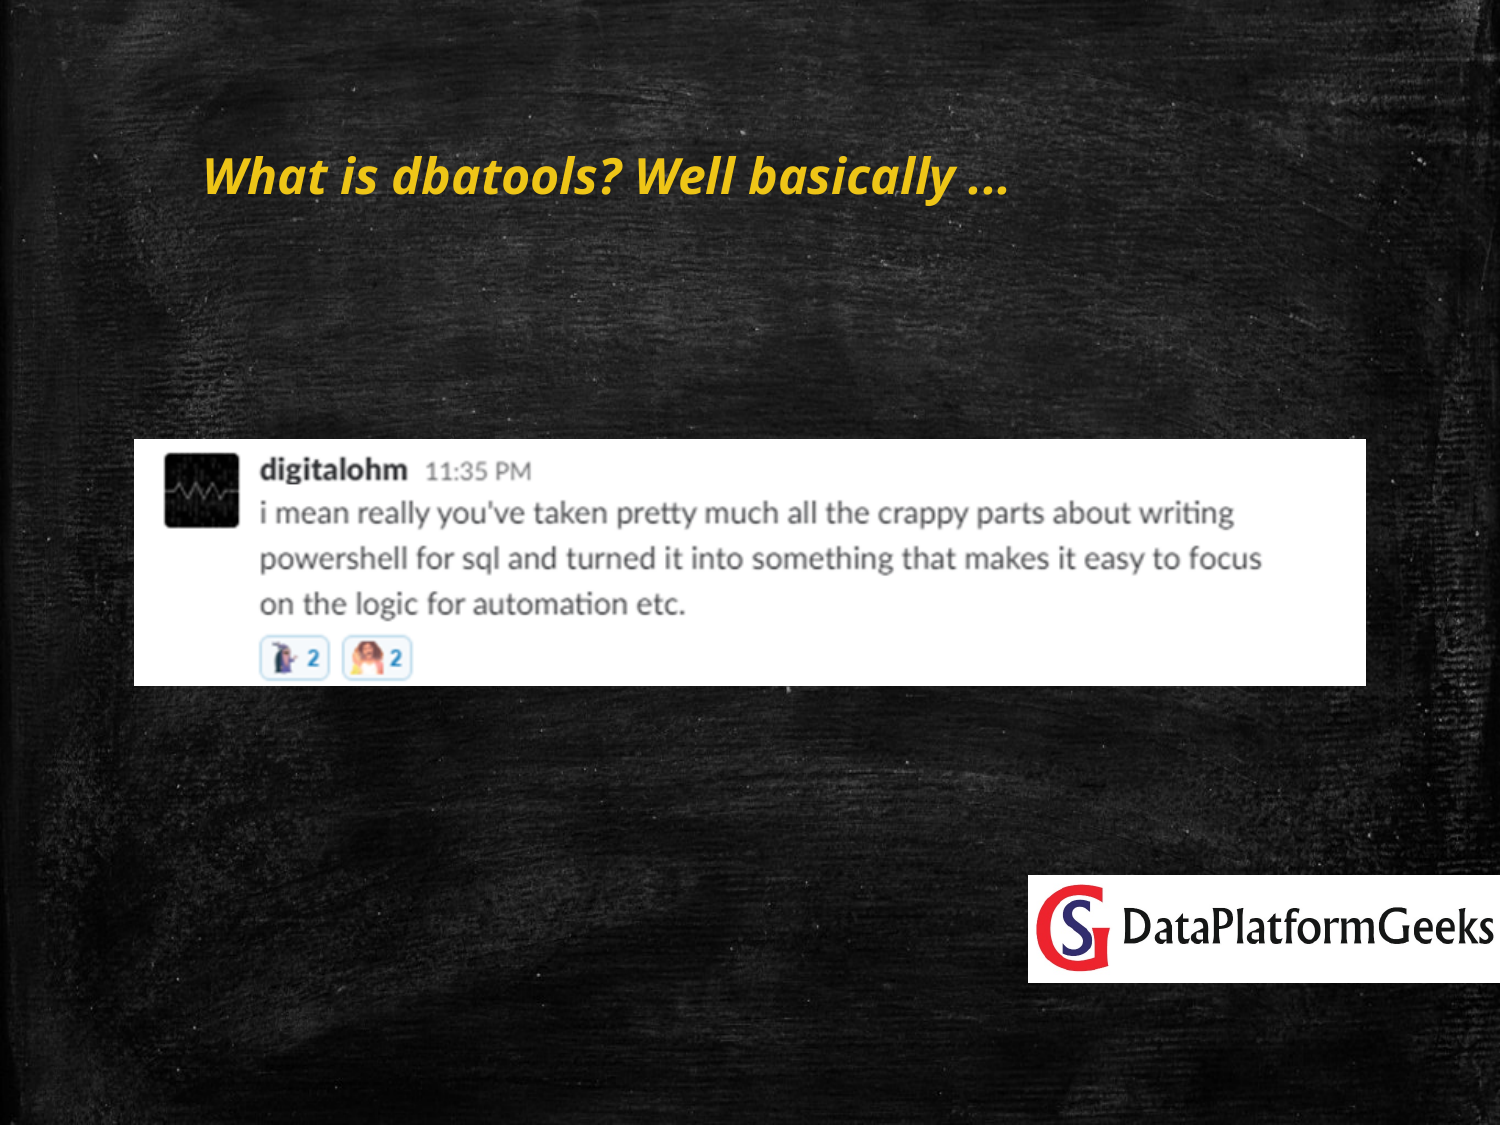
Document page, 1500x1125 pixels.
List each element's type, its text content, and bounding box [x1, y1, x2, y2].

picture [134, 439, 1366, 686]
picture [1028, 875, 1500, 983]
title What is dbatools? Well basically ... [187, 45, 1313, 213]
